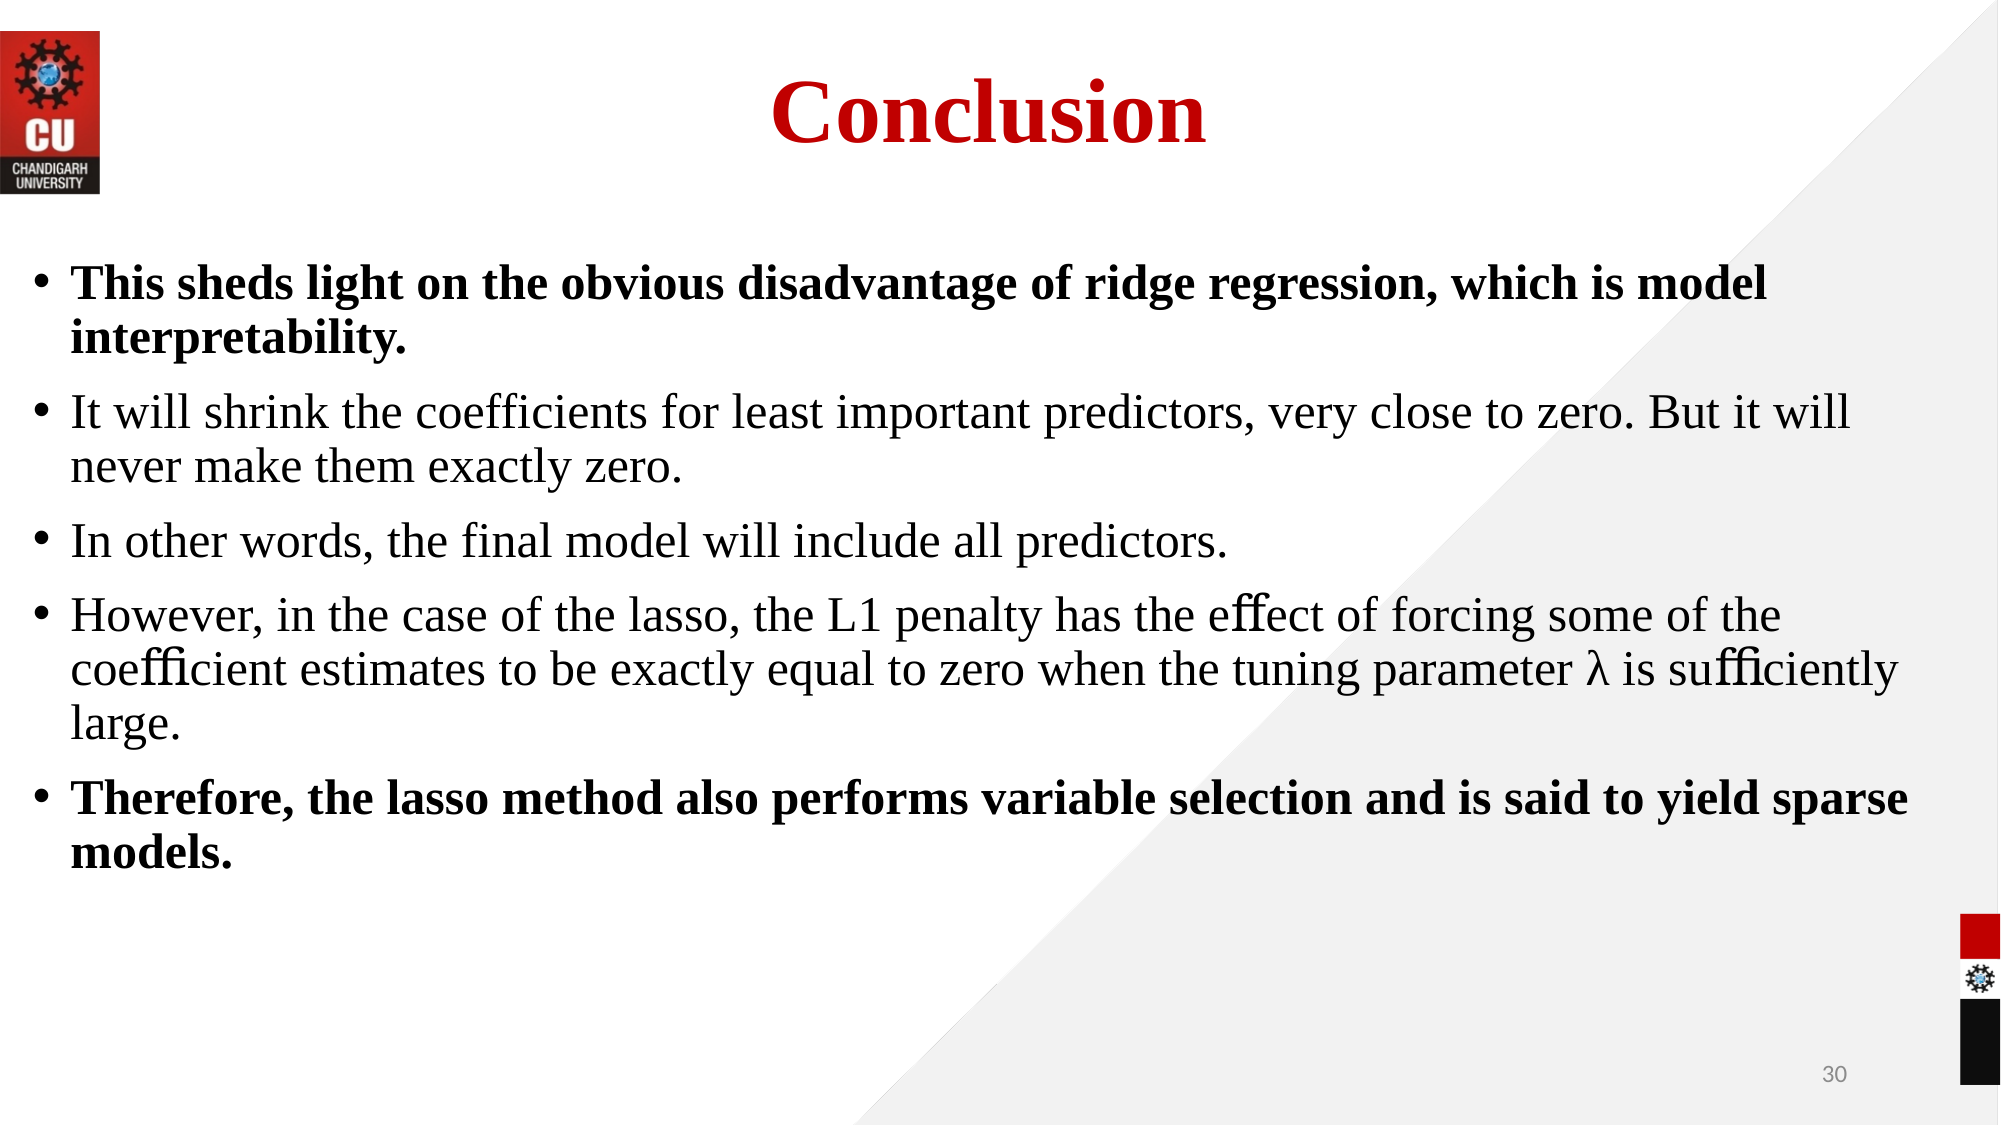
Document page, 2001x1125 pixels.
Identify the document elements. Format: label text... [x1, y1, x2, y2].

slide_number 30 [1412, 1042, 1863, 1103]
title Conclusion [137, 3, 1863, 167]
list This sheds light on the obvious disadvantage of ridge regression, which is model interpretability. It will shrink the coefficients for least important predictors, very close to zero. But it will never make them exactly zero. In other words, the final model will include all predictors. However, in the case of the lasso, the L1 penalty has the eﬀect of forcing some of the coeﬃcient estimates to be exactly equal to zero when the tuning parameter λ is suﬃciently large. Therefore, the lasso method also performs variable selection and is said to yield sparse models. [17, 167, 1977, 1014]
picture [0, 0, 2001, 1125]
